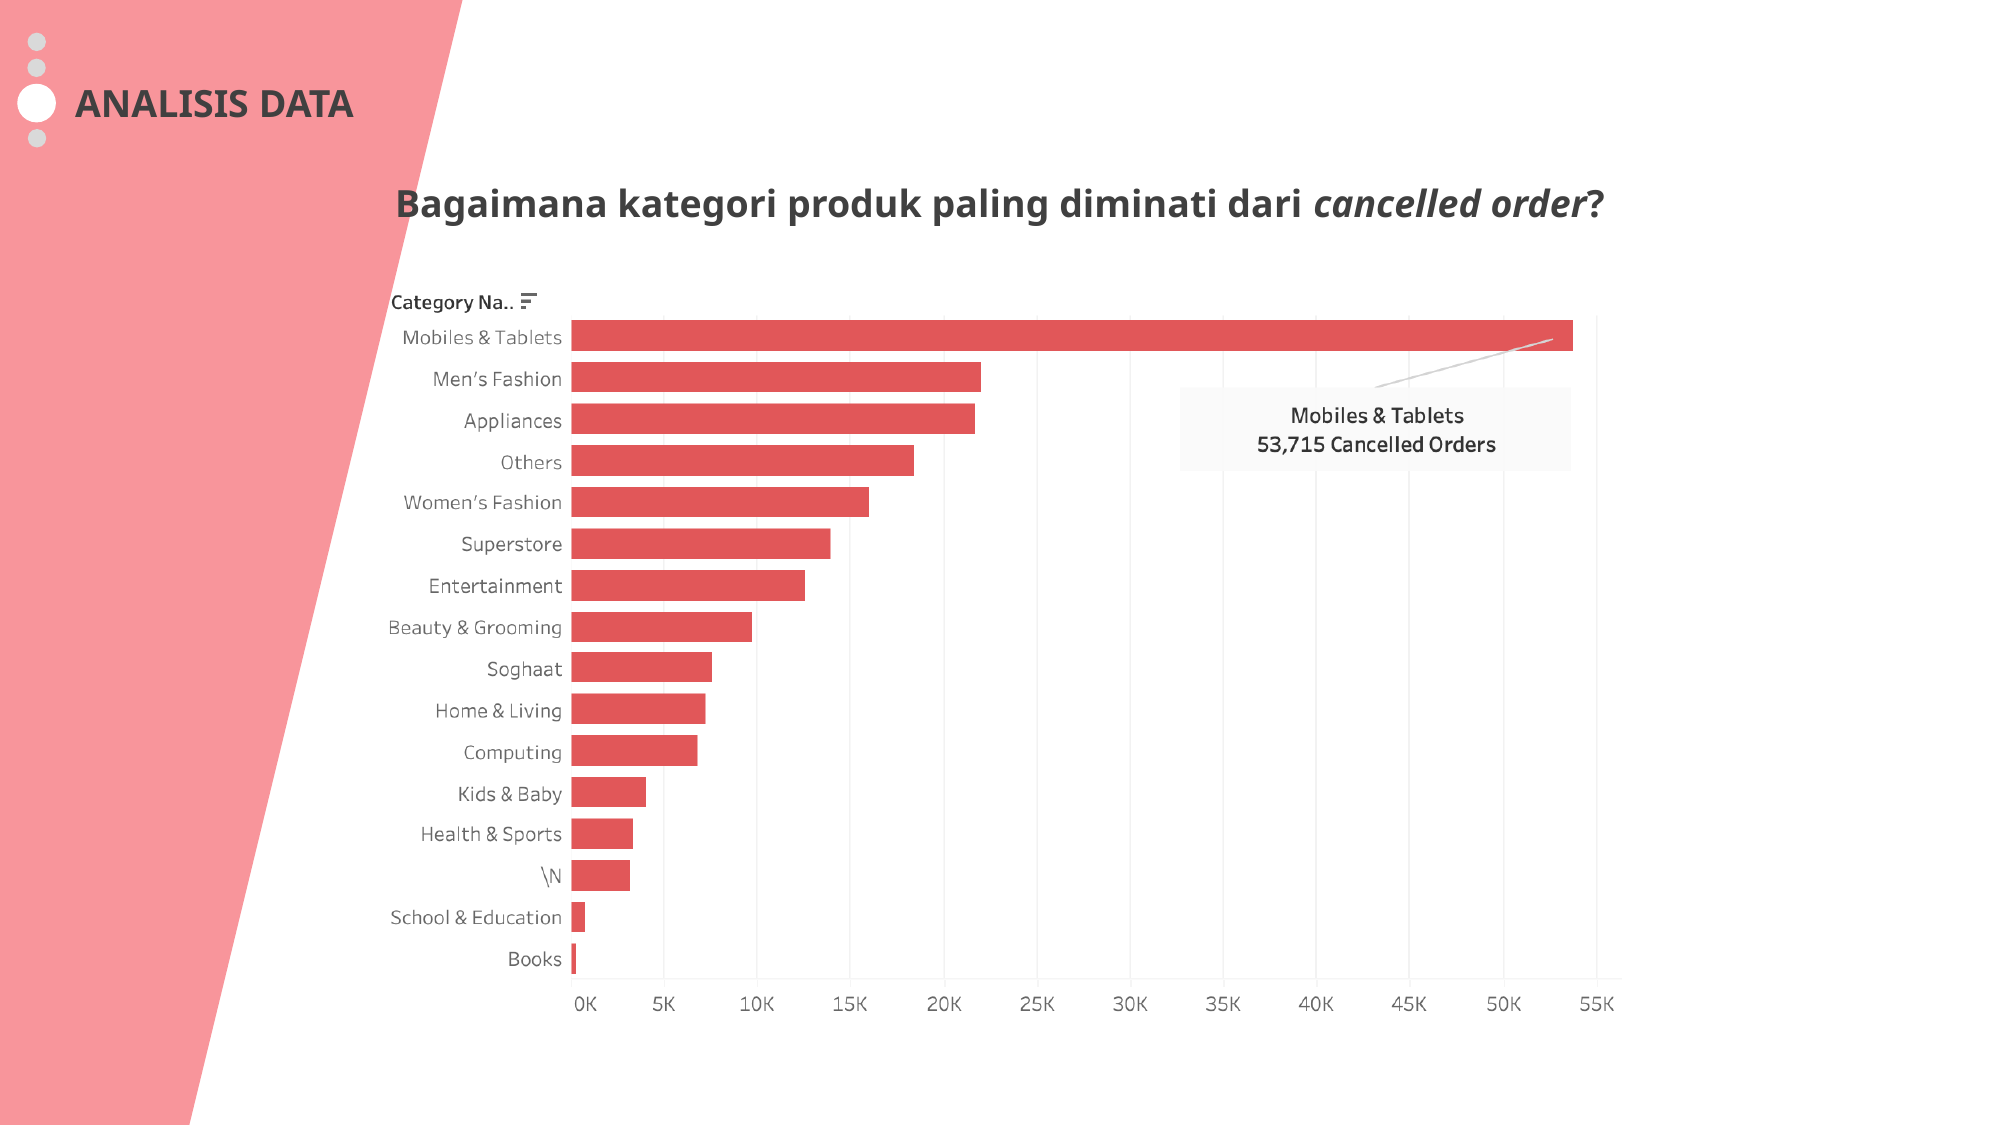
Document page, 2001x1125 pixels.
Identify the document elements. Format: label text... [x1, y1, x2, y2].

text_box [0, 0, 464, 1125]
text_box Bagaimana kategori produk paling diminati dari cancelled order? [131, 172, 1869, 233]
text_box [16, 82, 57, 124]
text_box ANALISIS DATA [60, 72, 370, 133]
text_box [26, 127, 48, 149]
picture [362, 251, 1638, 1036]
text_box [26, 57, 47, 79]
text_box [26, 31, 48, 53]
